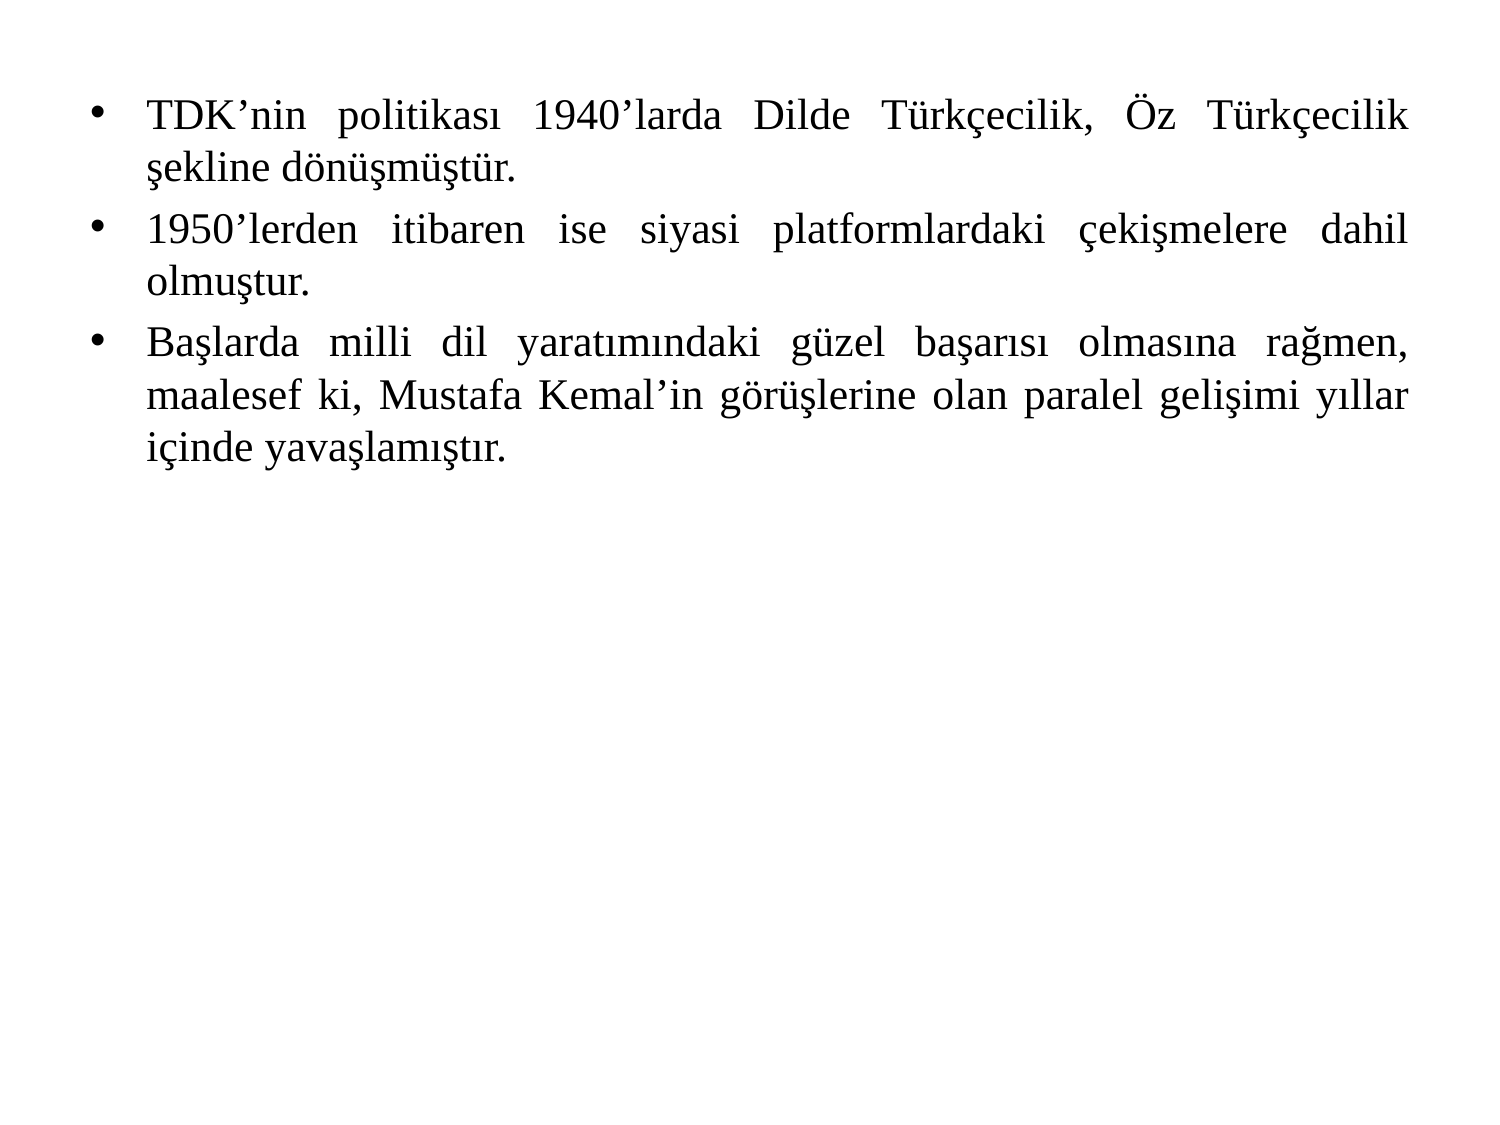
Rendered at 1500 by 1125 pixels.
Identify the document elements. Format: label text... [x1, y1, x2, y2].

list TDK’nin politikası 1940’larda Dilde Türkçecilik, Öz Türkçecilik şekline dönüşmüştür. 1950’lerden itibaren ise siyasi platformlardaki çekişmelere dahil olmuştur. Başlarda milli dil yaratımındaki güzel başarısı olmasına rağmen, maalesef ki, Mustafa Kemal’in görüşlerine olan paralel gelişimi yıllar içinde yavaşlamıştır. [75, 78, 1425, 1005]
